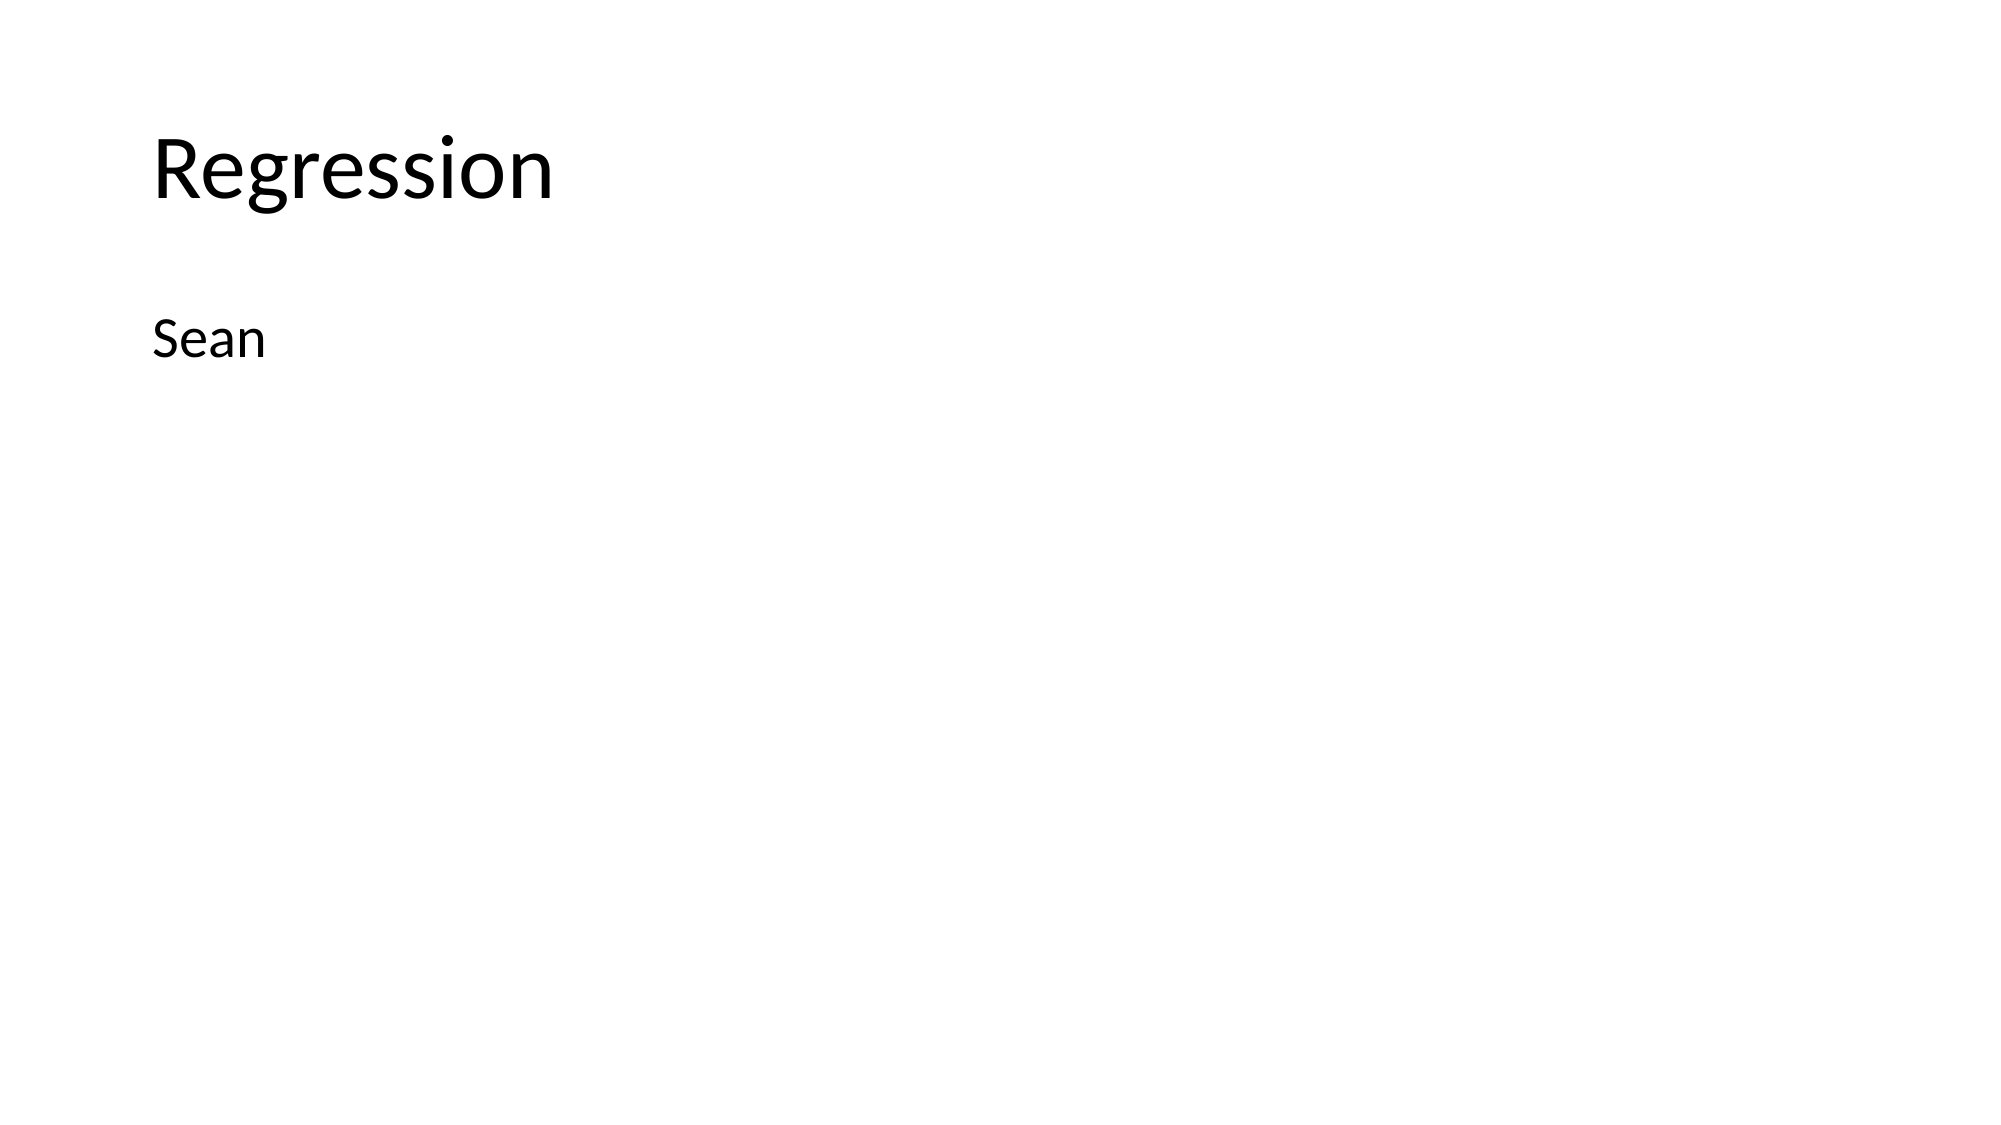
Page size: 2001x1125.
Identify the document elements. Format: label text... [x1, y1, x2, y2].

title Regression [137, 59, 1863, 278]
list Sean [137, 299, 1863, 1014]
